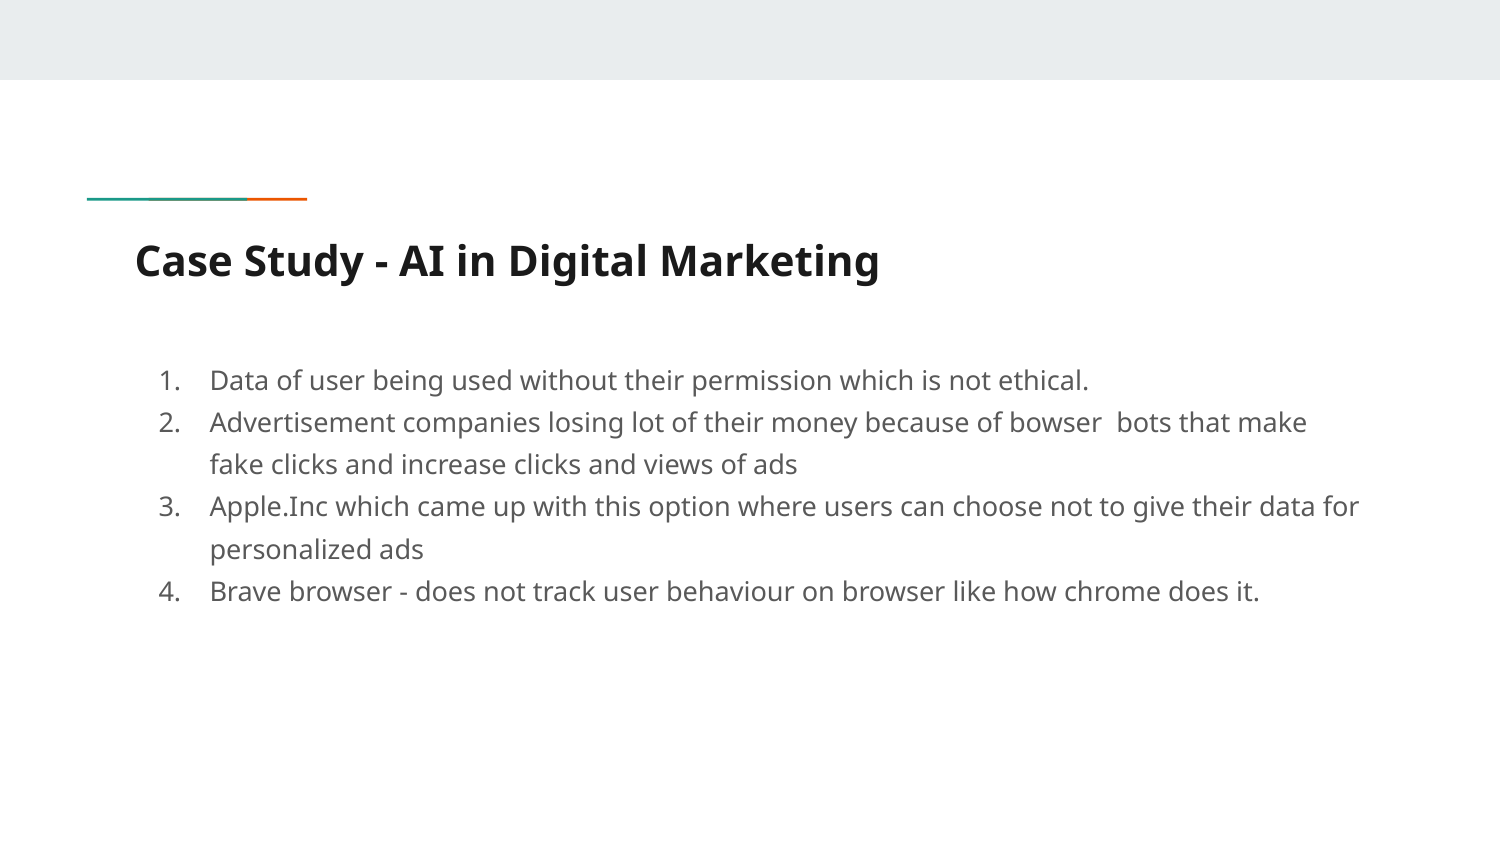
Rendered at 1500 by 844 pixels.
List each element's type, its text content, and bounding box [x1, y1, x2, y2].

title Case Study - AI in Digital Marketing [119, 216, 1381, 305]
list Data of user being used without their permission which is not ethical. Advertisement companies losing lot of their money because of bowser bots that make fake clicks and increase clicks and views of ads Apple.Inc which came up with this option where users can choose not to give their data for personalized ads Brave browser - does not track user behaviour on browser like how chrome does it. [119, 341, 1381, 712]
